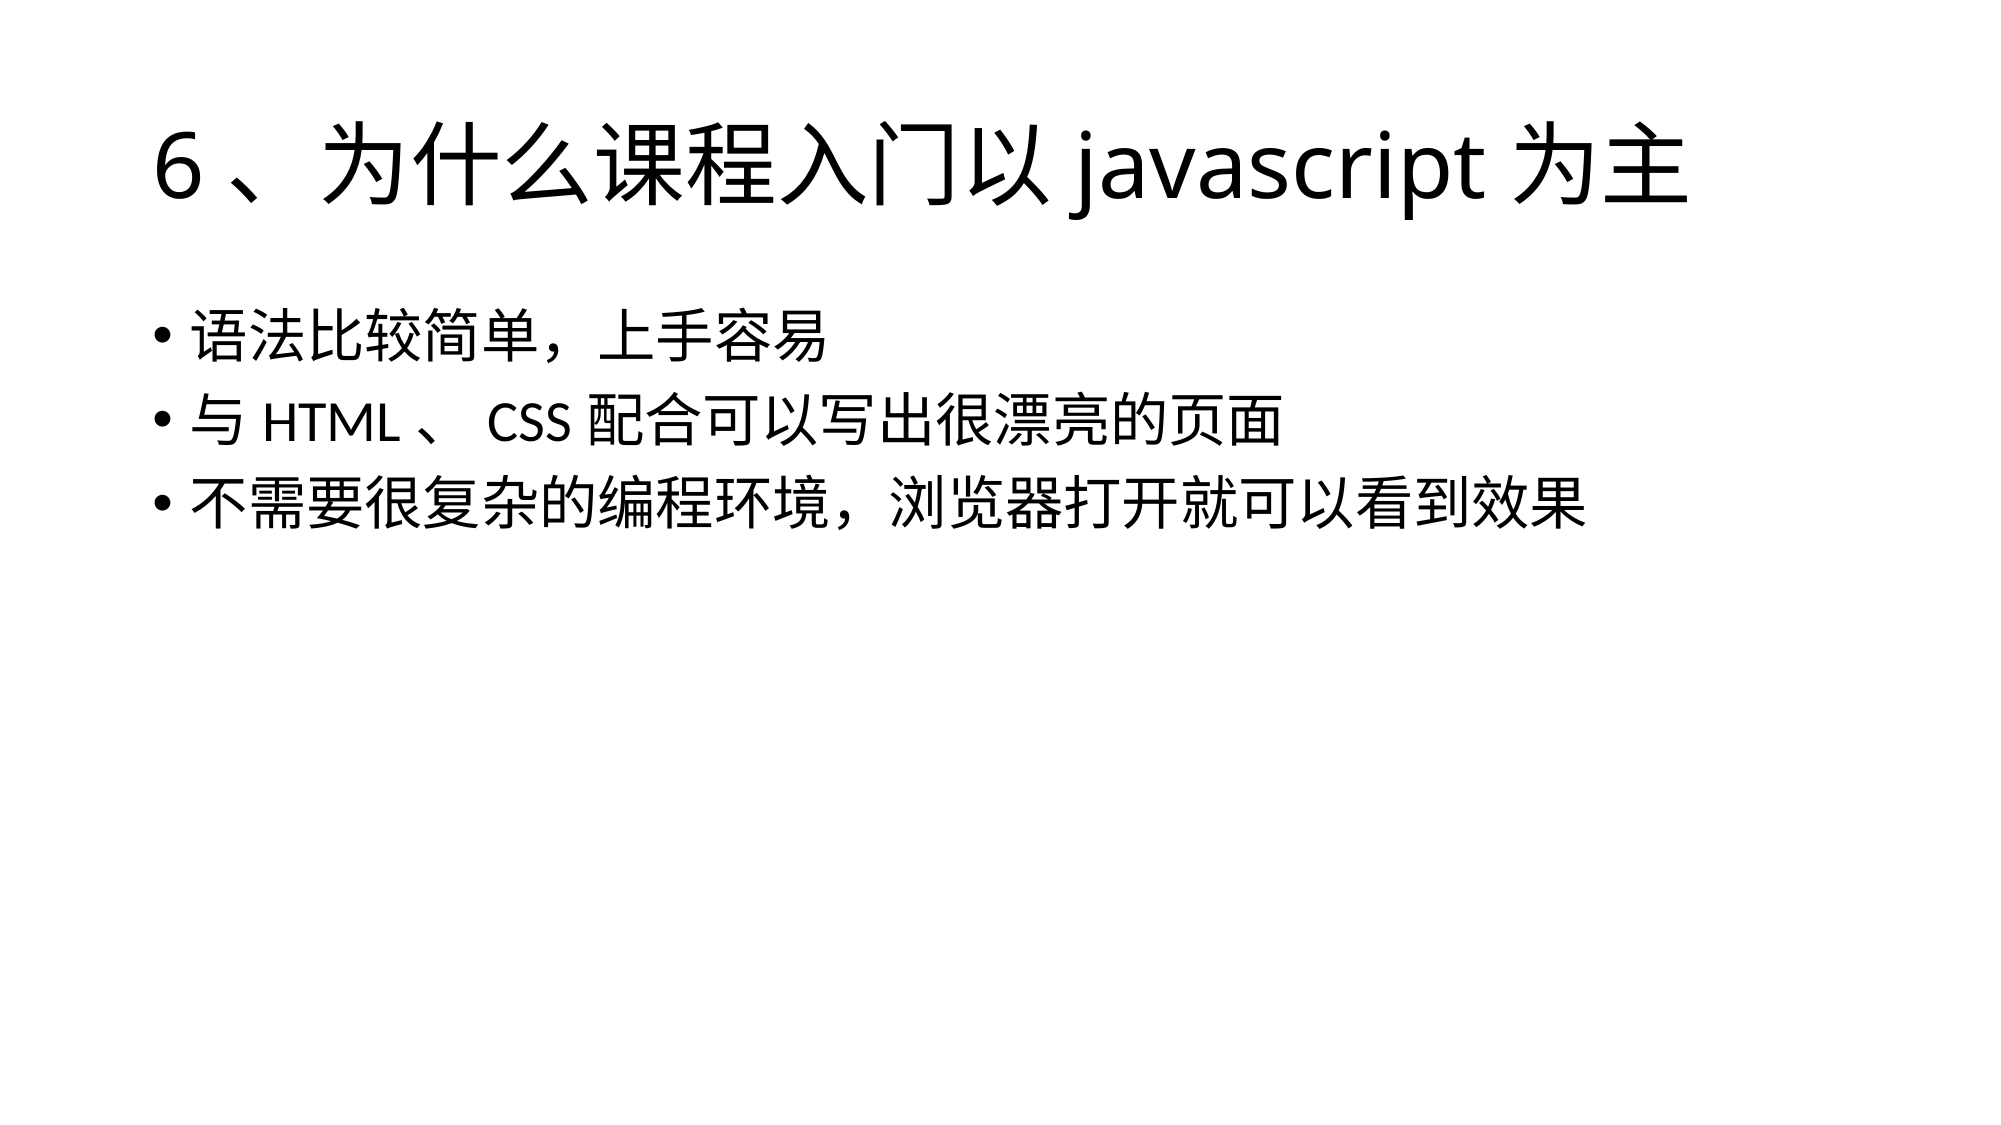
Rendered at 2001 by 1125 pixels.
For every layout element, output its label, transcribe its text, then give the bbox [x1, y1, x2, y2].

title 6、为什么课程入门以javascript为主 [137, 59, 1863, 278]
list 语法比较简单，上手容易 与HTML、CSS配合可以写出很漂亮的页面 不需要很复杂的编程环境，浏览器打开就可以看到效果 [137, 299, 1863, 1014]
